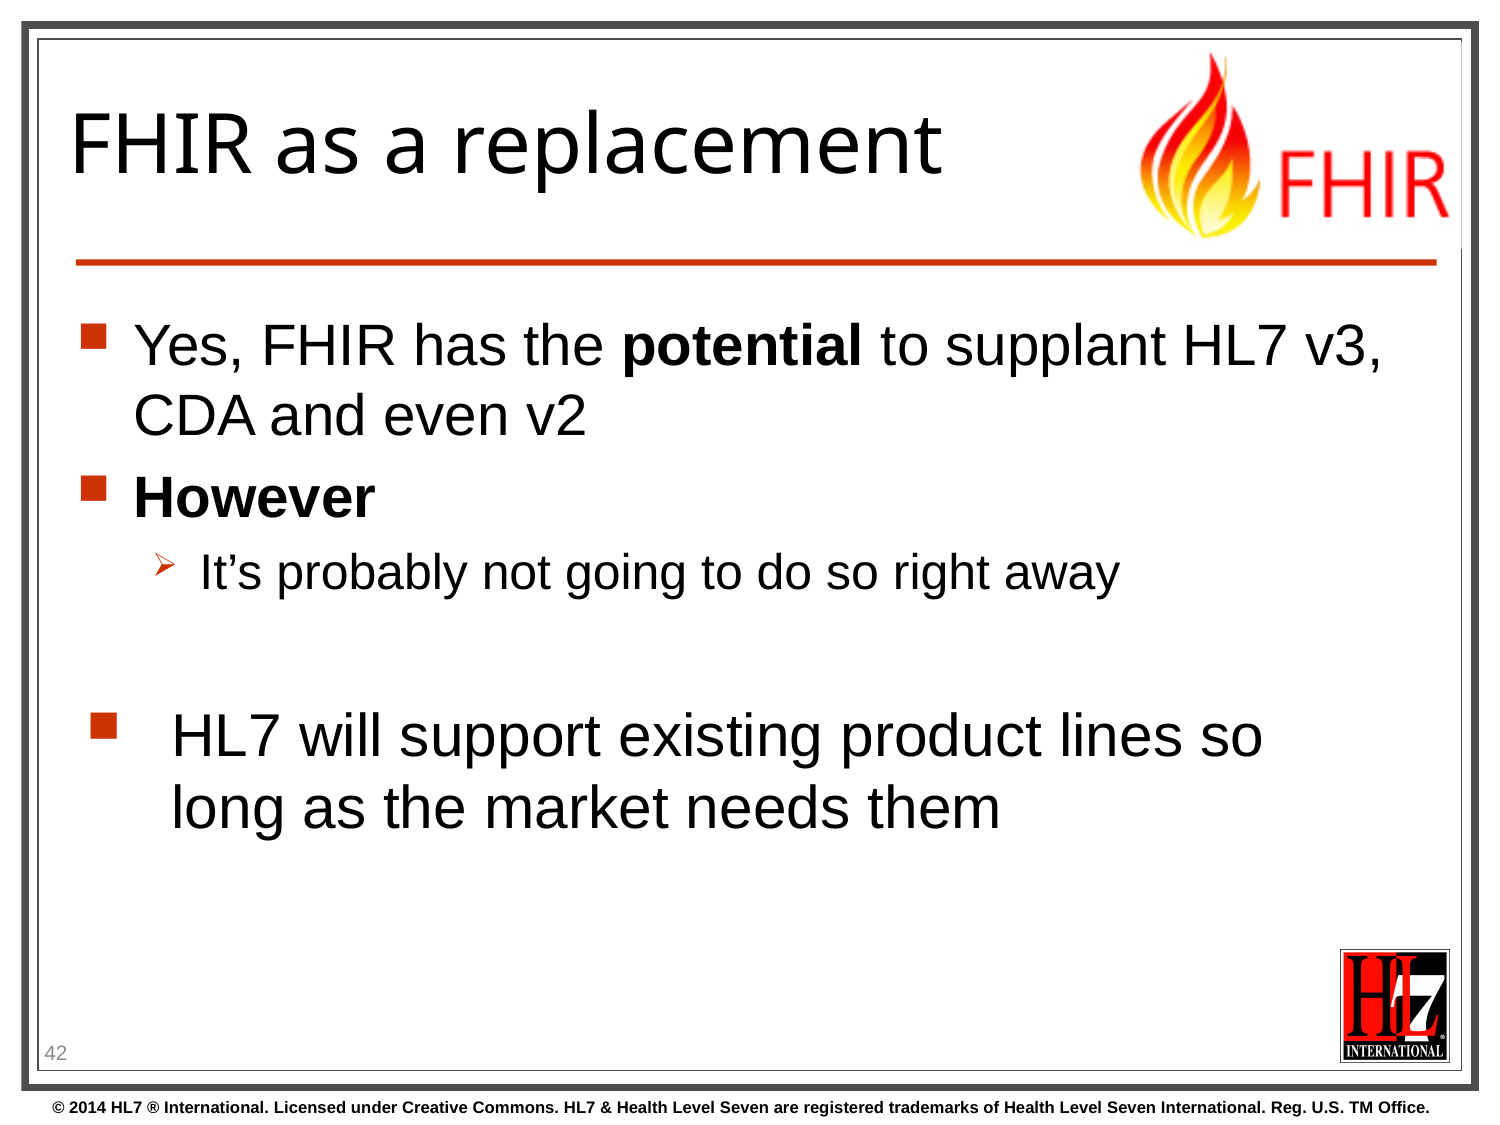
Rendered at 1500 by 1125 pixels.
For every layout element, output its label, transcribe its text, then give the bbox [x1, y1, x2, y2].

list Yes, FHIR has the potential to supplant HL7 v3, CDA and even v2 However It’s probably not going to do so right away HL7 will support existing product lines so long as the market needs them [62, 299, 1438, 1035]
picture [1340, 949, 1450, 1063]
title FHIR as a replacement [53, 54, 1128, 244]
slide_number 42 [29, 1034, 148, 1071]
picture [1128, 42, 1462, 249]
